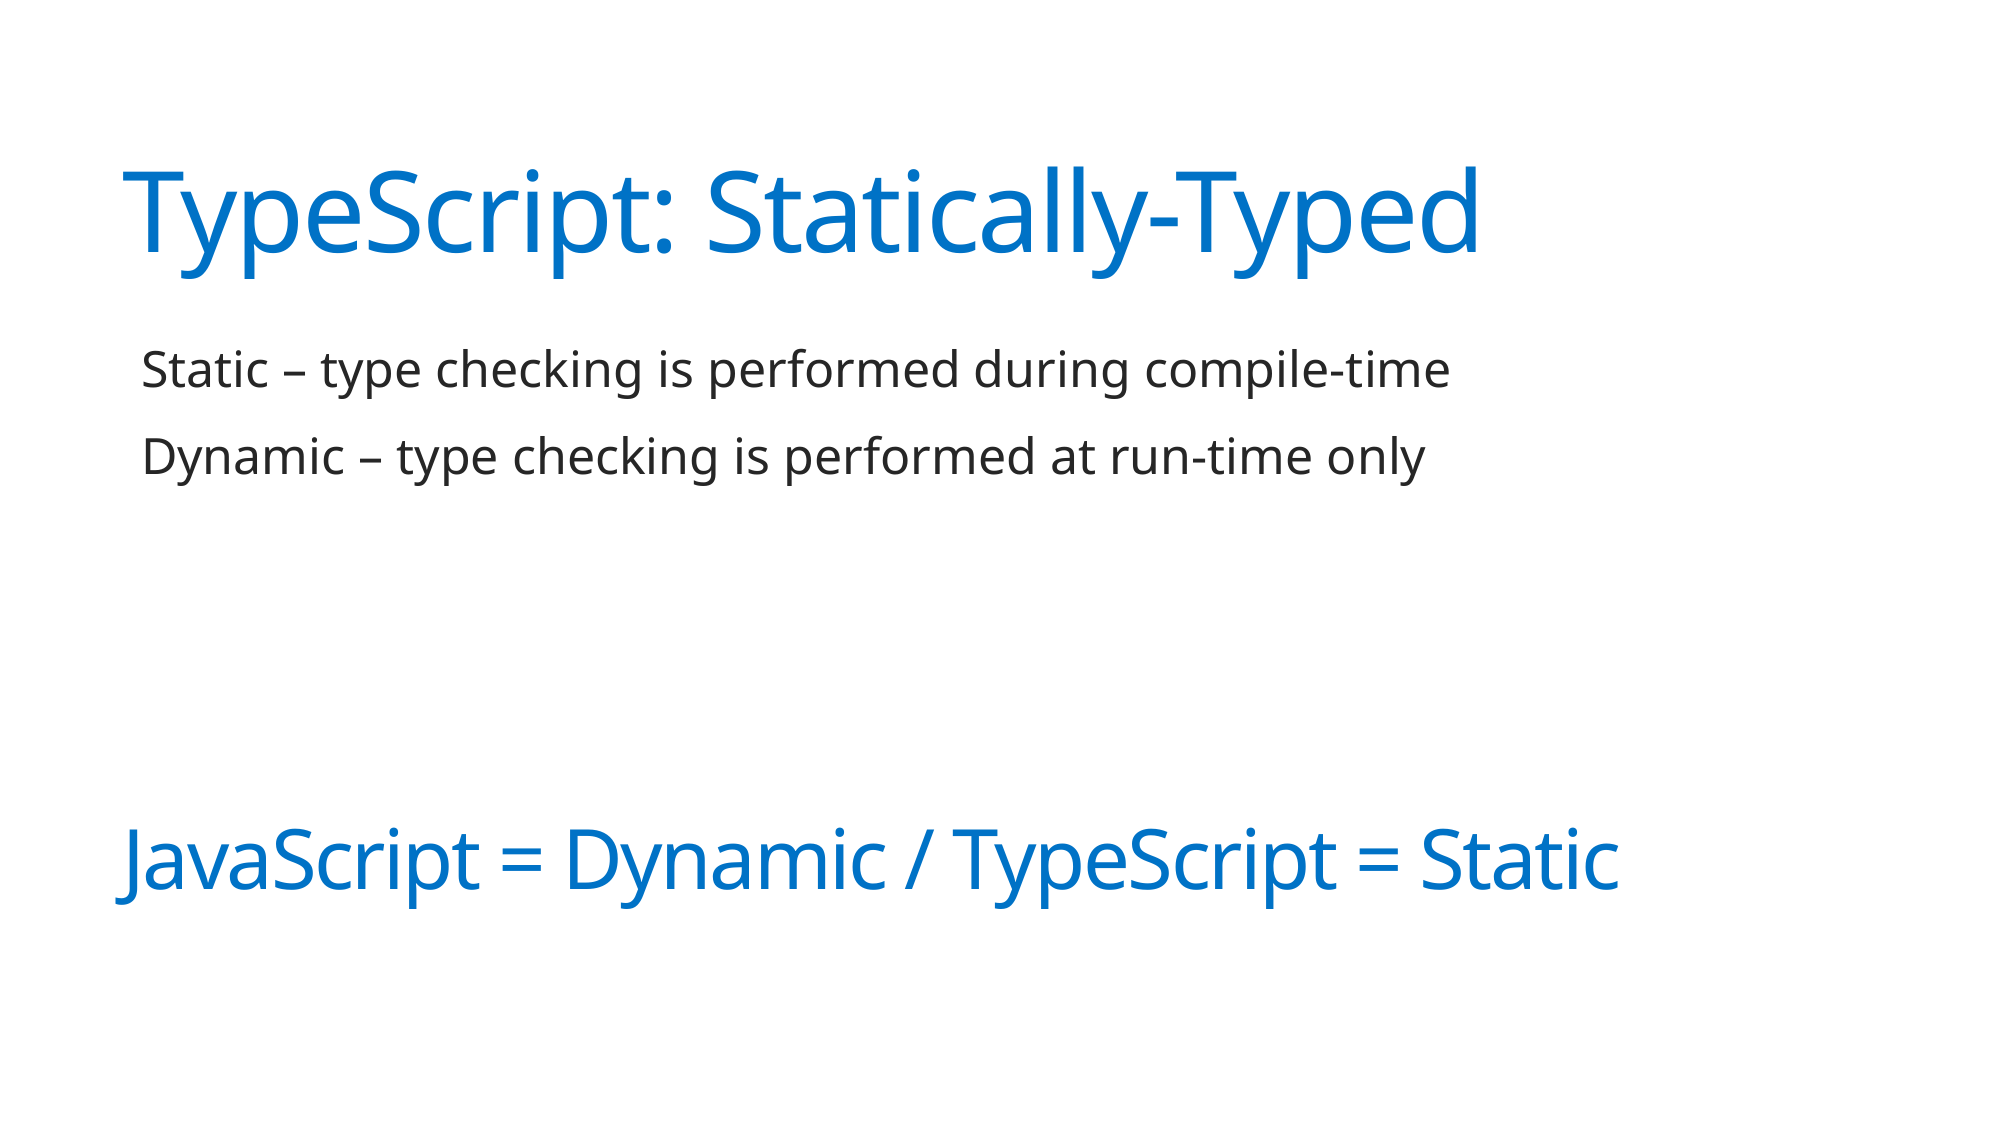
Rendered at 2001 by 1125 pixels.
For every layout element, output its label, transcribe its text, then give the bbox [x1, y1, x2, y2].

list Static – type checking is performed during compile-time Dynamic – type checking is performed at run-time only [111, 329, 1876, 948]
text_box JavaScript = Dynamic / TypeScript = Static [107, 728, 1875, 1001]
title TypeScript: Statically-Typed [107, 81, 1875, 354]
